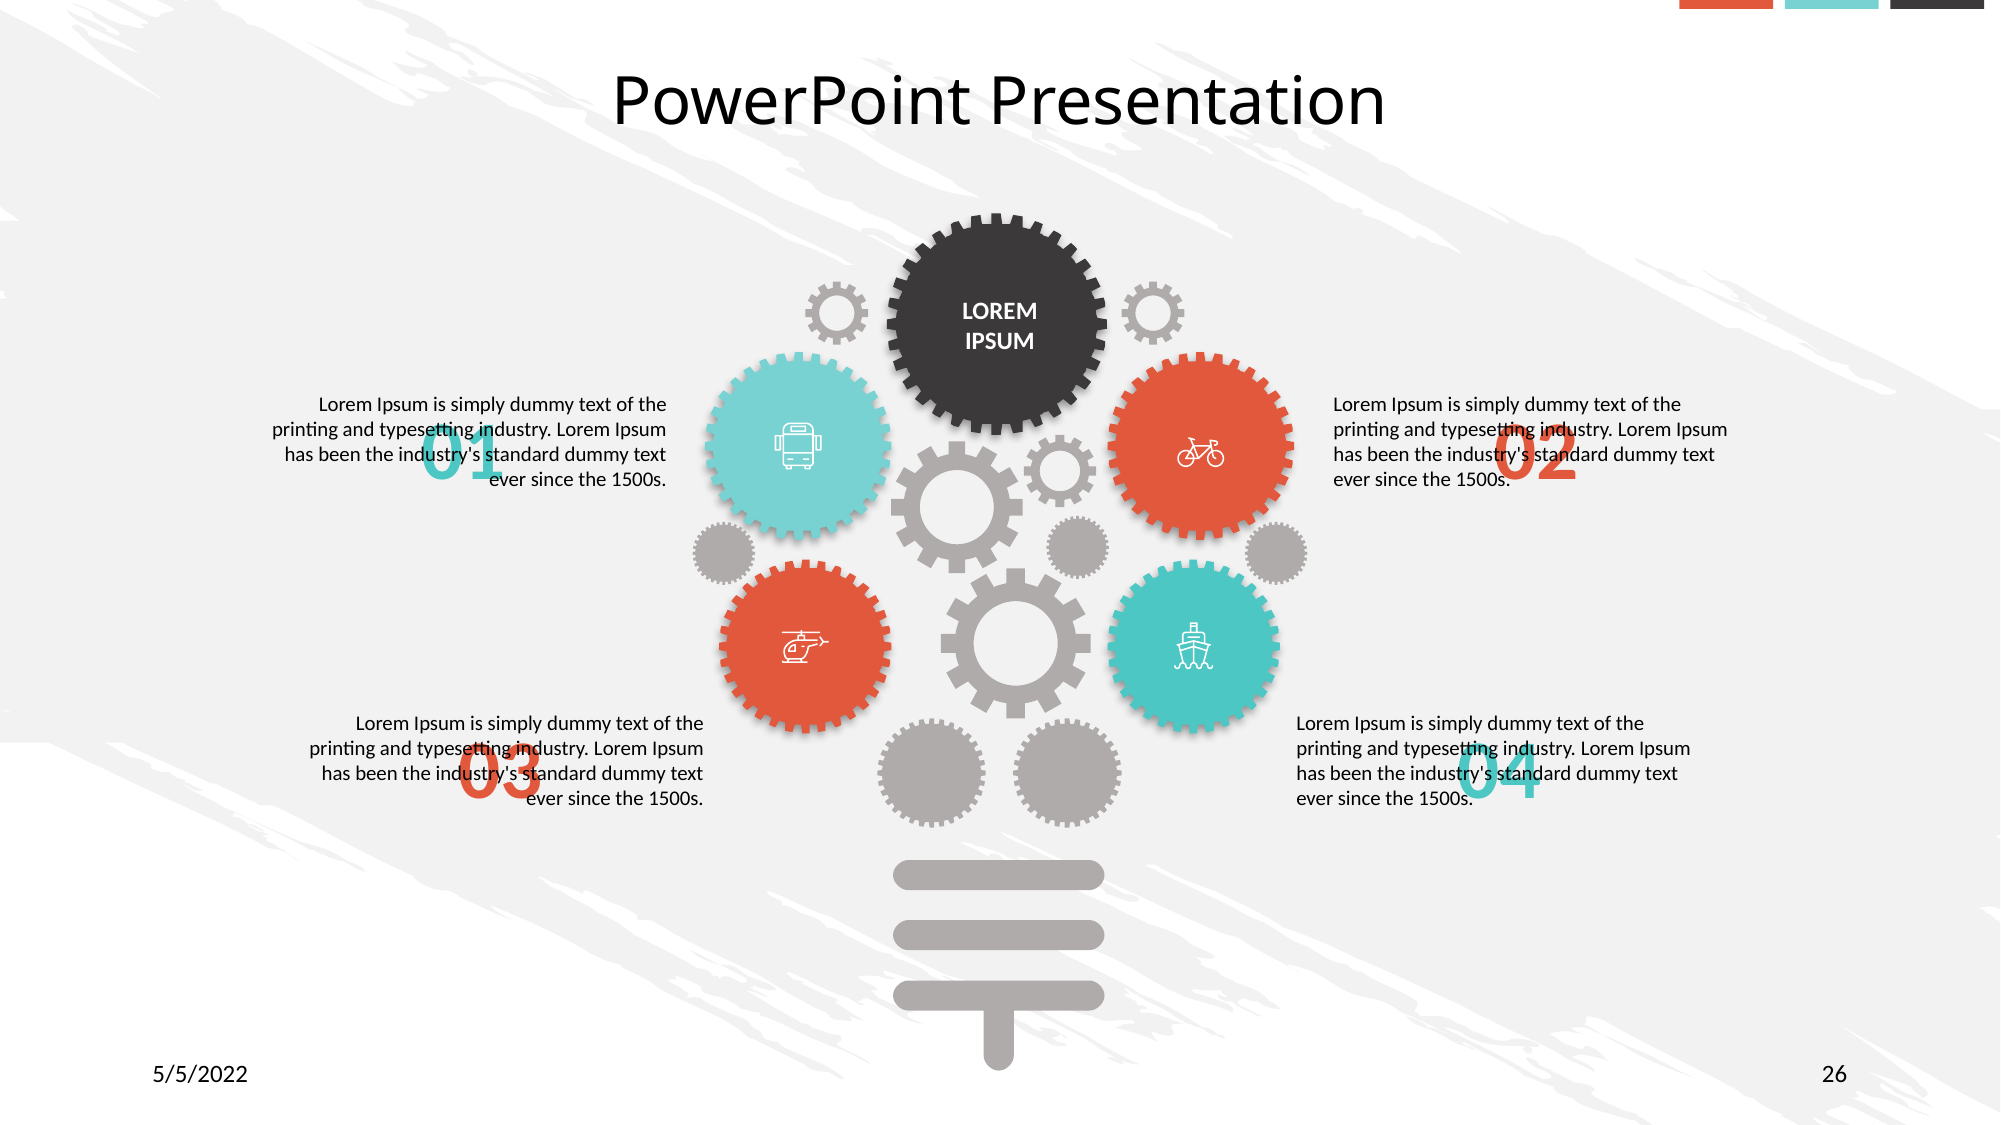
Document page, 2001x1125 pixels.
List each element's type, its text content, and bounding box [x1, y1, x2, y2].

text_box [692, 521, 756, 585]
text_box [805, 281, 869, 345]
text_box [1244, 521, 1308, 585]
slide_number ‹#› [1412, 1042, 1863, 1103]
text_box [781, 629, 829, 664]
text_box [704, 352, 892, 540]
text_box Lorem Ipsum is simply dummy text of the printing and typesetting industry. Lorem Ipsum has been the industry's standard dummy text ever since the 1500s. [1318, 383, 1755, 499]
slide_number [137, 1042, 588, 1103]
text_box LOREM IPSUM [933, 286, 1067, 362]
text_box [893, 980, 1105, 1071]
text_box [877, 718, 986, 828]
text_box [1107, 559, 1280, 734]
text_box [886, 213, 1107, 435]
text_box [1173, 621, 1214, 670]
text_box [1121, 281, 1185, 345]
text_box [1046, 515, 1109, 579]
text_box Lorem Ipsum is simply dummy text of the printing and typesetting industry. Lorem Ipsum has been the industry's standard dummy text ever since the 1500s. [282, 702, 719, 818]
text_box Lorem Ipsum is simply dummy text of the printing and typesetting industry. Lorem Ipsum has been the industry's standard dummy text ever since the 1500s. [245, 383, 682, 499]
text_box [893, 920, 1105, 951]
text_box [893, 860, 1105, 891]
list PowerPoint Presentation [458, 59, 1542, 712]
text_box [719, 559, 892, 734]
text_box [1177, 437, 1225, 468]
text_box [891, 441, 1023, 574]
text_box Lorem Ipsum is simply dummy text of the printing and typesetting industry. Lorem Ipsum has been the industry's standard dummy text ever since the 1500s. [1281, 702, 1718, 818]
text_box [940, 568, 1091, 719]
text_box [774, 422, 822, 470]
text_box [1023, 434, 1097, 508]
text_box [1013, 718, 1122, 828]
text_box [1107, 352, 1295, 540]
